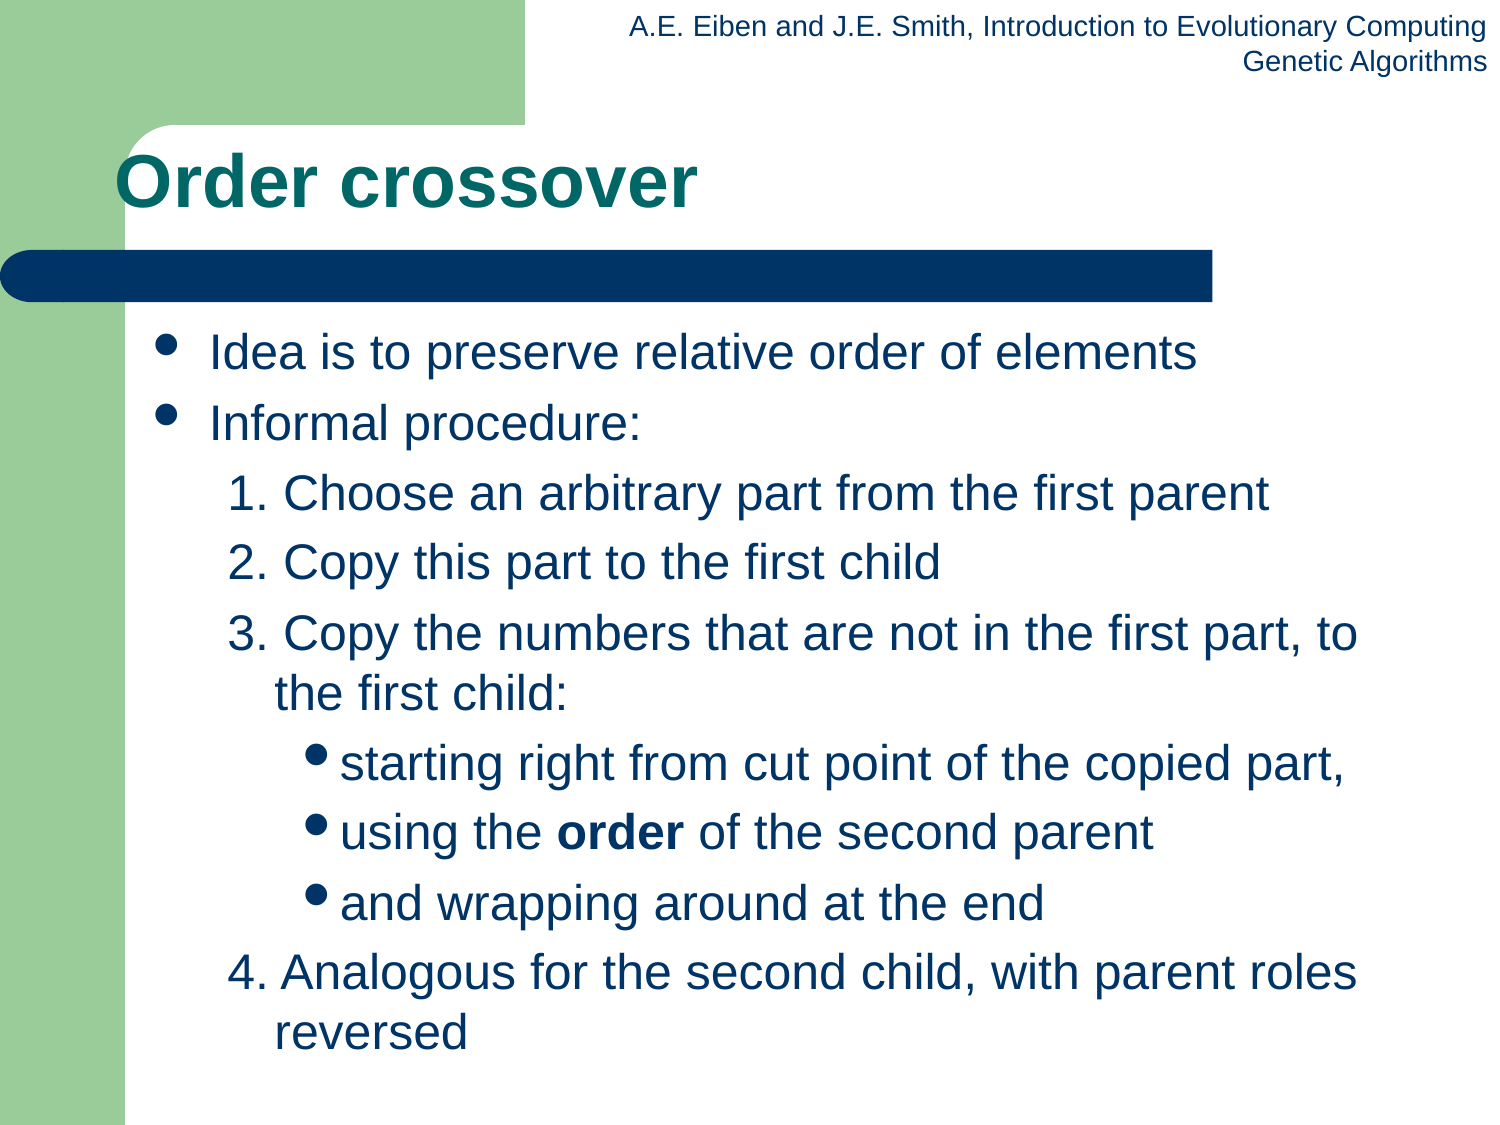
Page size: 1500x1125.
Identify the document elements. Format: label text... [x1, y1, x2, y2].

list Idea is to preserve relative order of elements Informal procedure: 1. Choose an arbitrary part from the first parent 2. Copy this part to the first child 3. Copy the numbers that are not in the first part, to the first child: starting right from cut point of the copied part, using the order of the second parent and wrapping around at the end 4. Analogous for the second child, with parent roles reversed [137, 312, 1451, 1101]
title Order crossover [99, 68, 1376, 232]
